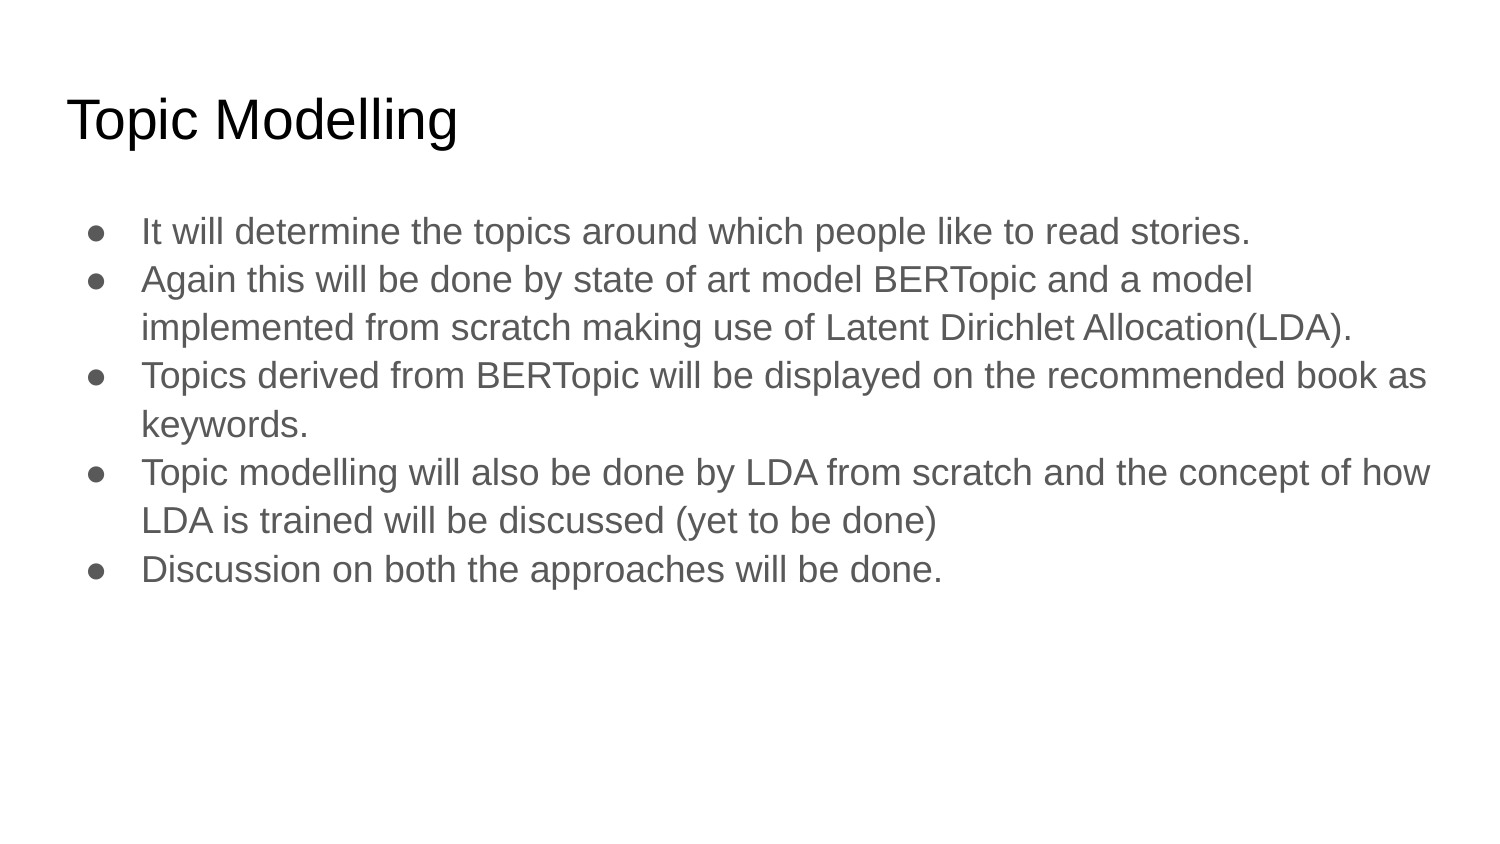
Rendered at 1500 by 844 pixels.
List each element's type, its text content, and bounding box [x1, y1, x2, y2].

list It will determine the topics around which people like to read stories. Again this will be done by state of art model BERTopic and a model implemented from scratch making use of Latent Dirichlet Allocation(LDA). Topics derived from BERTopic will be displayed on the recommended book as keywords. Topic modelling will also be done by LDA from scratch and the concept of how LDA is trained will be discussed (yet to be done) Discussion on both the approaches will be done. [51, 189, 1449, 750]
title Topic Modelling [51, 72, 1449, 167]
